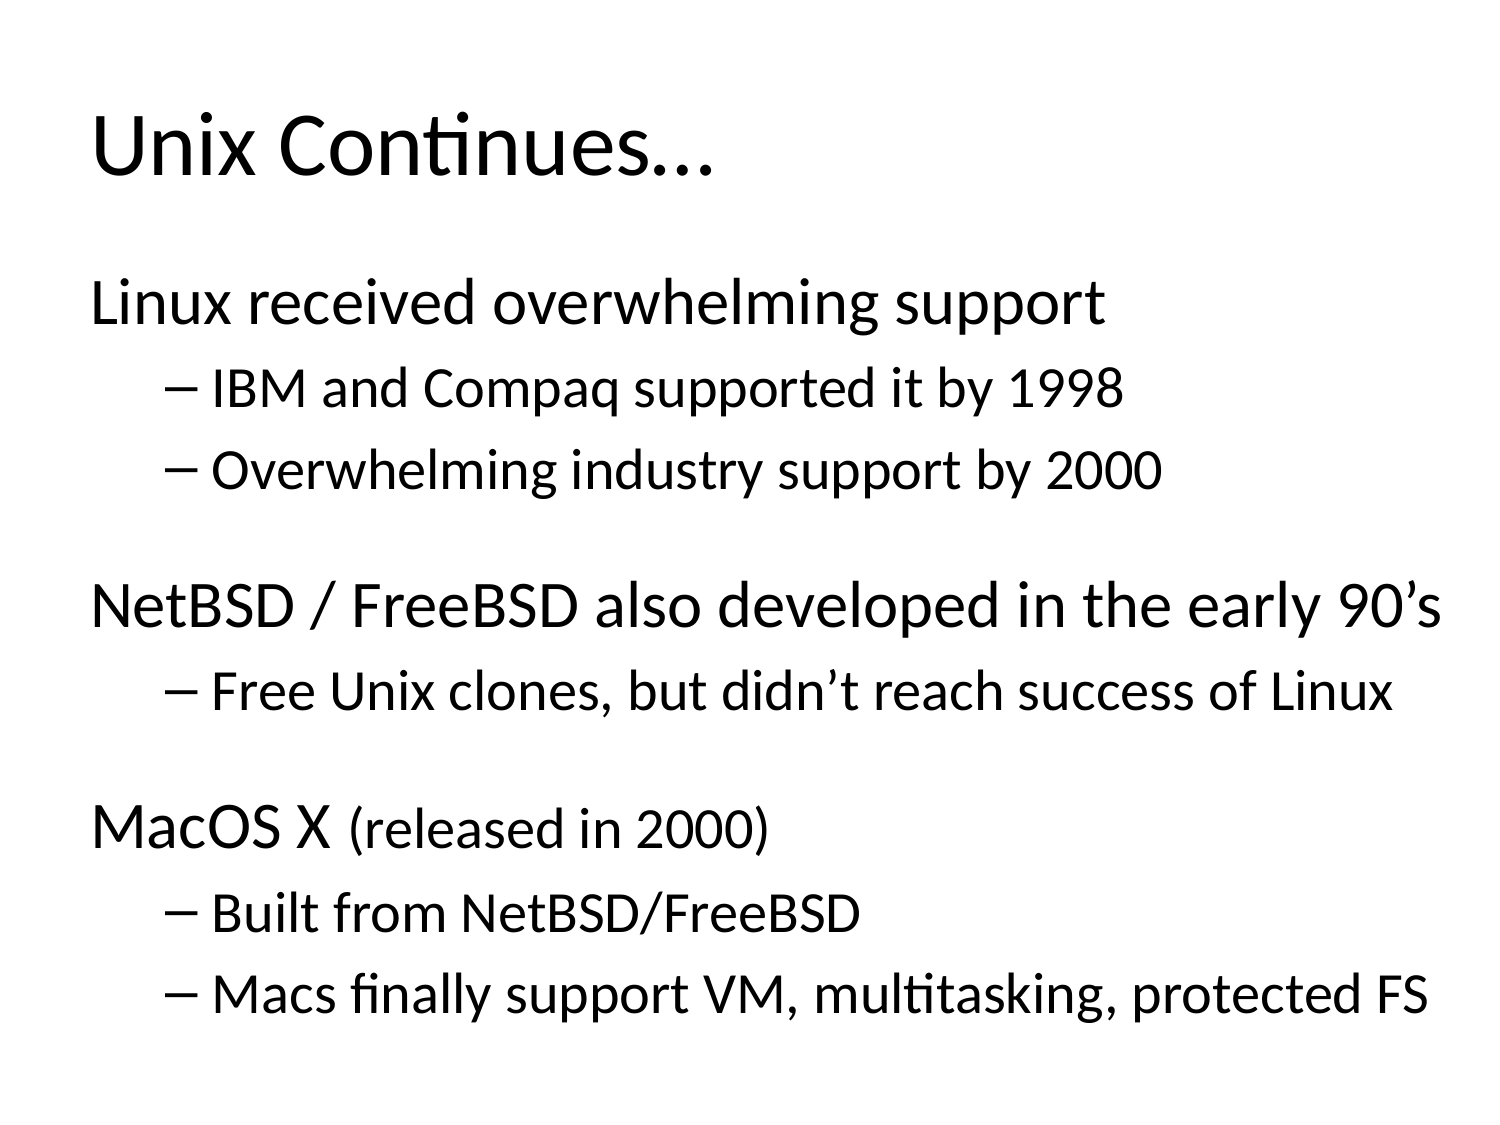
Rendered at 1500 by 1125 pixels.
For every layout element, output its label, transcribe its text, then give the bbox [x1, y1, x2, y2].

title Unix Continues… [75, 45, 1475, 233]
list Linux received overwhelming support IBM and Compaq supported it by 1998 Overwhelming industry support by 2000 NetBSD / FreeBSD also developed in the early 90’s Free Unix clones, but didn’t reach success of Linux MacOS X (released in 2000) Built from NetBSD/FreeBSD Macs finally support VM, multitasking, protected FS [75, 249, 1500, 1075]
